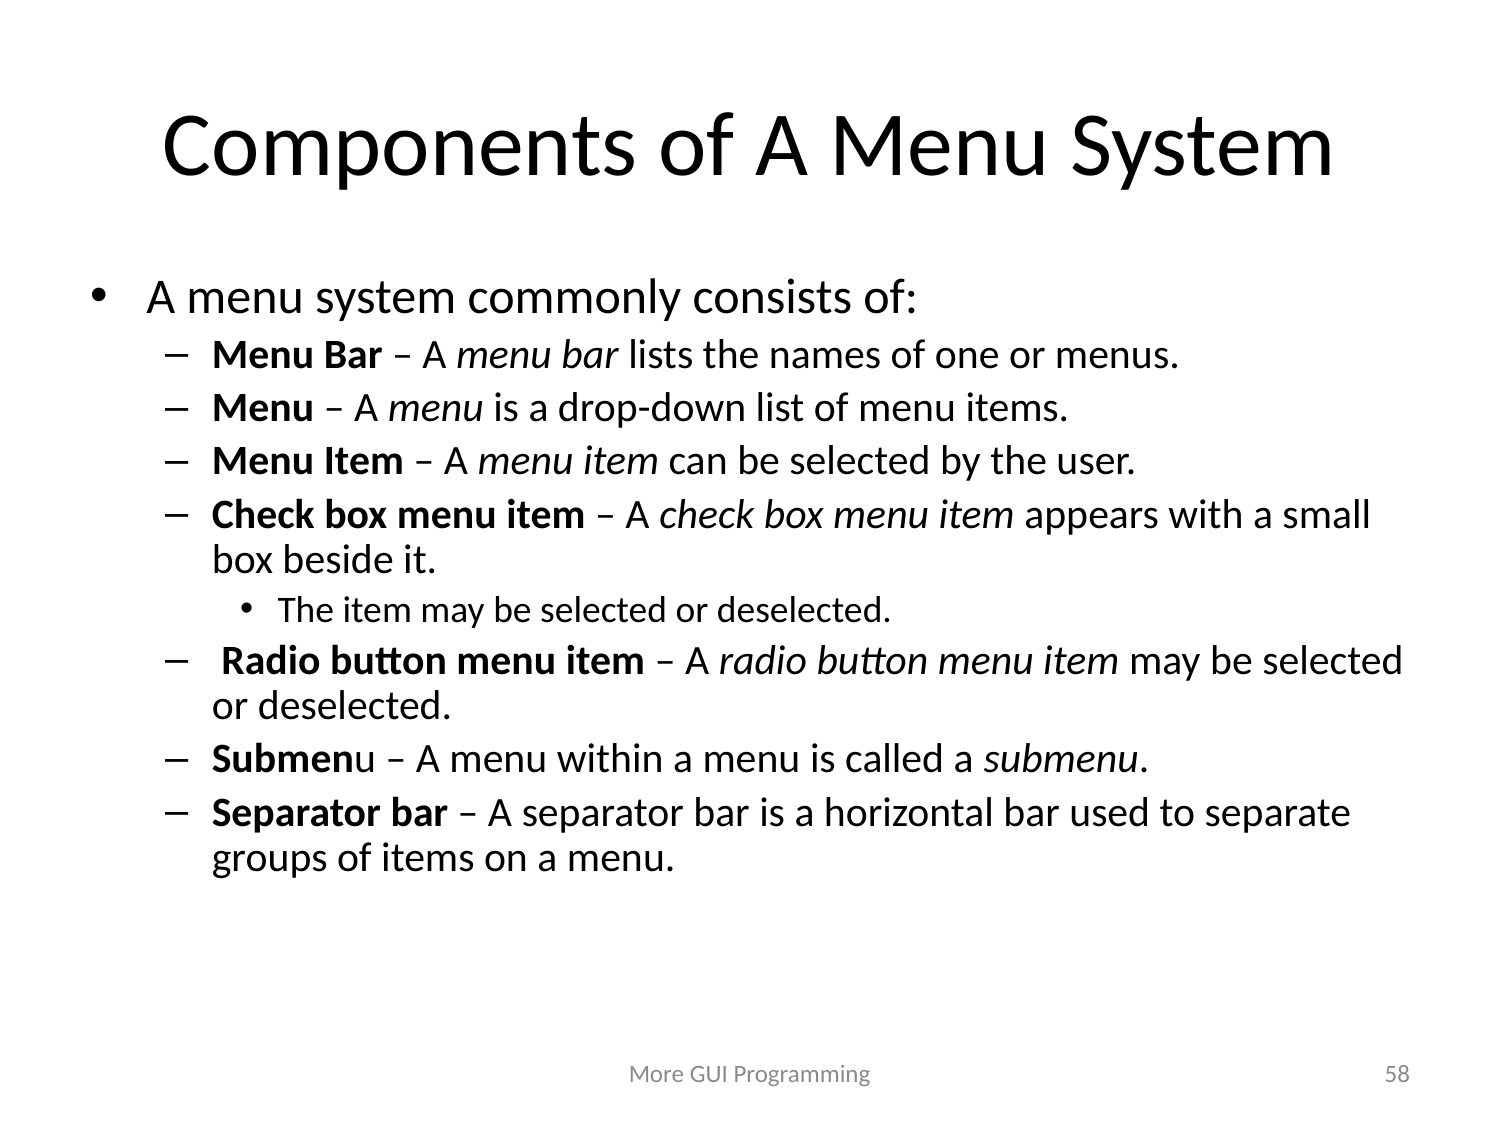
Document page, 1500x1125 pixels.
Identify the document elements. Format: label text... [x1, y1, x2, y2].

slide_number 58 [1074, 1042, 1425, 1103]
list A menu system commonly consists of: Menu Bar – A menu bar lists the names of one or menus. Menu – A menu is a drop-down list of menu items. Menu Item – A menu item can be selected by the user. Check box menu item – A check box menu item appears with a small box beside it. The item may be selected or deselected. Radio button menu item – A radio button menu item may be selected or deselected. Submenu – A menu within a menu is called a submenu. Separator bar – A separator bar is a horizontal bar used to separate groups of items on a menu. [75, 262, 1425, 1005]
title Components of A Menu System [75, 45, 1425, 233]
footer More GUI Programming [512, 1042, 988, 1103]
